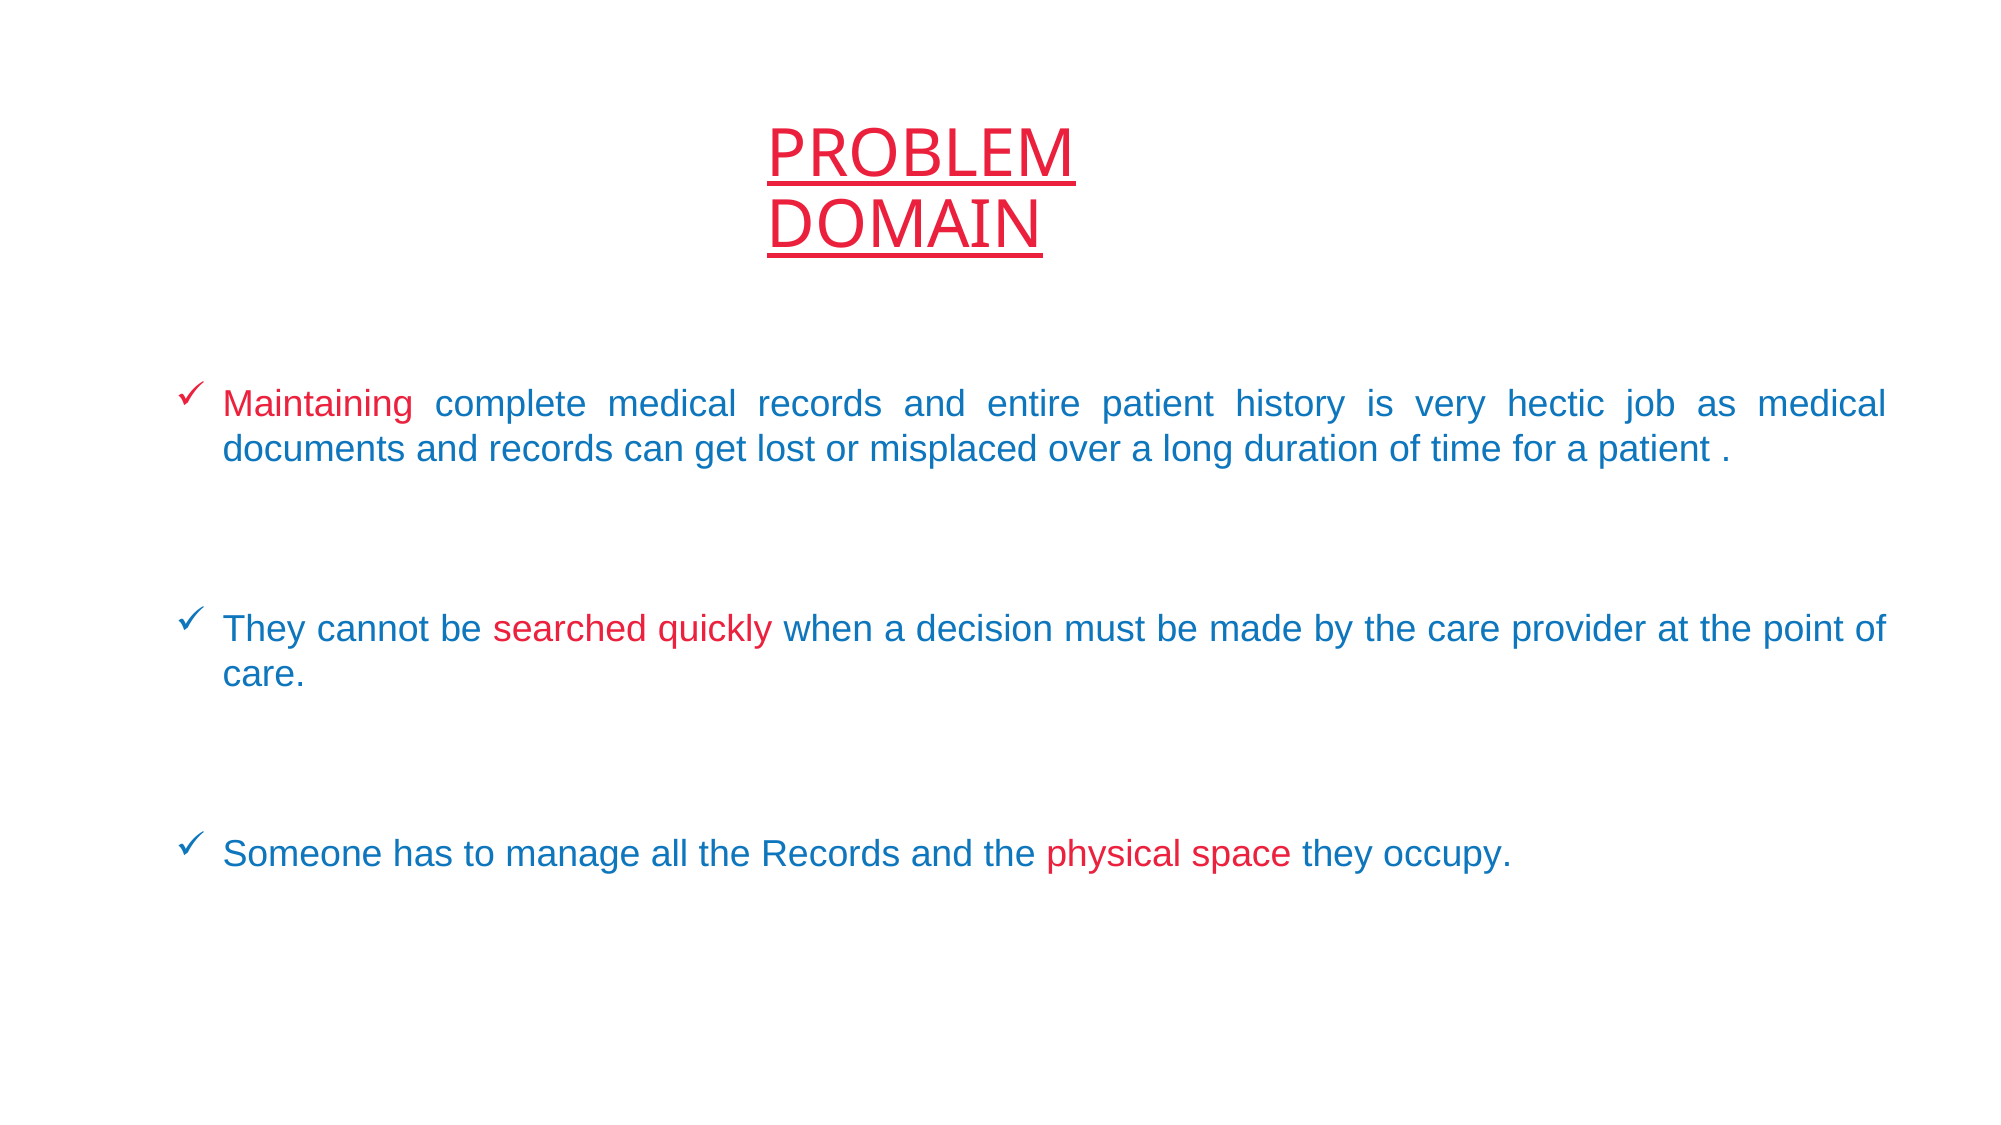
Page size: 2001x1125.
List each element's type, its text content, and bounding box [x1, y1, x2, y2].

text_box PROBLEM DOMAIN [751, 111, 1263, 270]
text_box Maintaining complete medical records and entire patient history is very hectic job as medical documents and records can get lost or misplaced over a long duration of time for a patient . They cannot be searched quickly when a decision must be made by the care provider at the point of care. Someone has to manage all the Records and the physical space they occupy. [160, 281, 1902, 1062]
